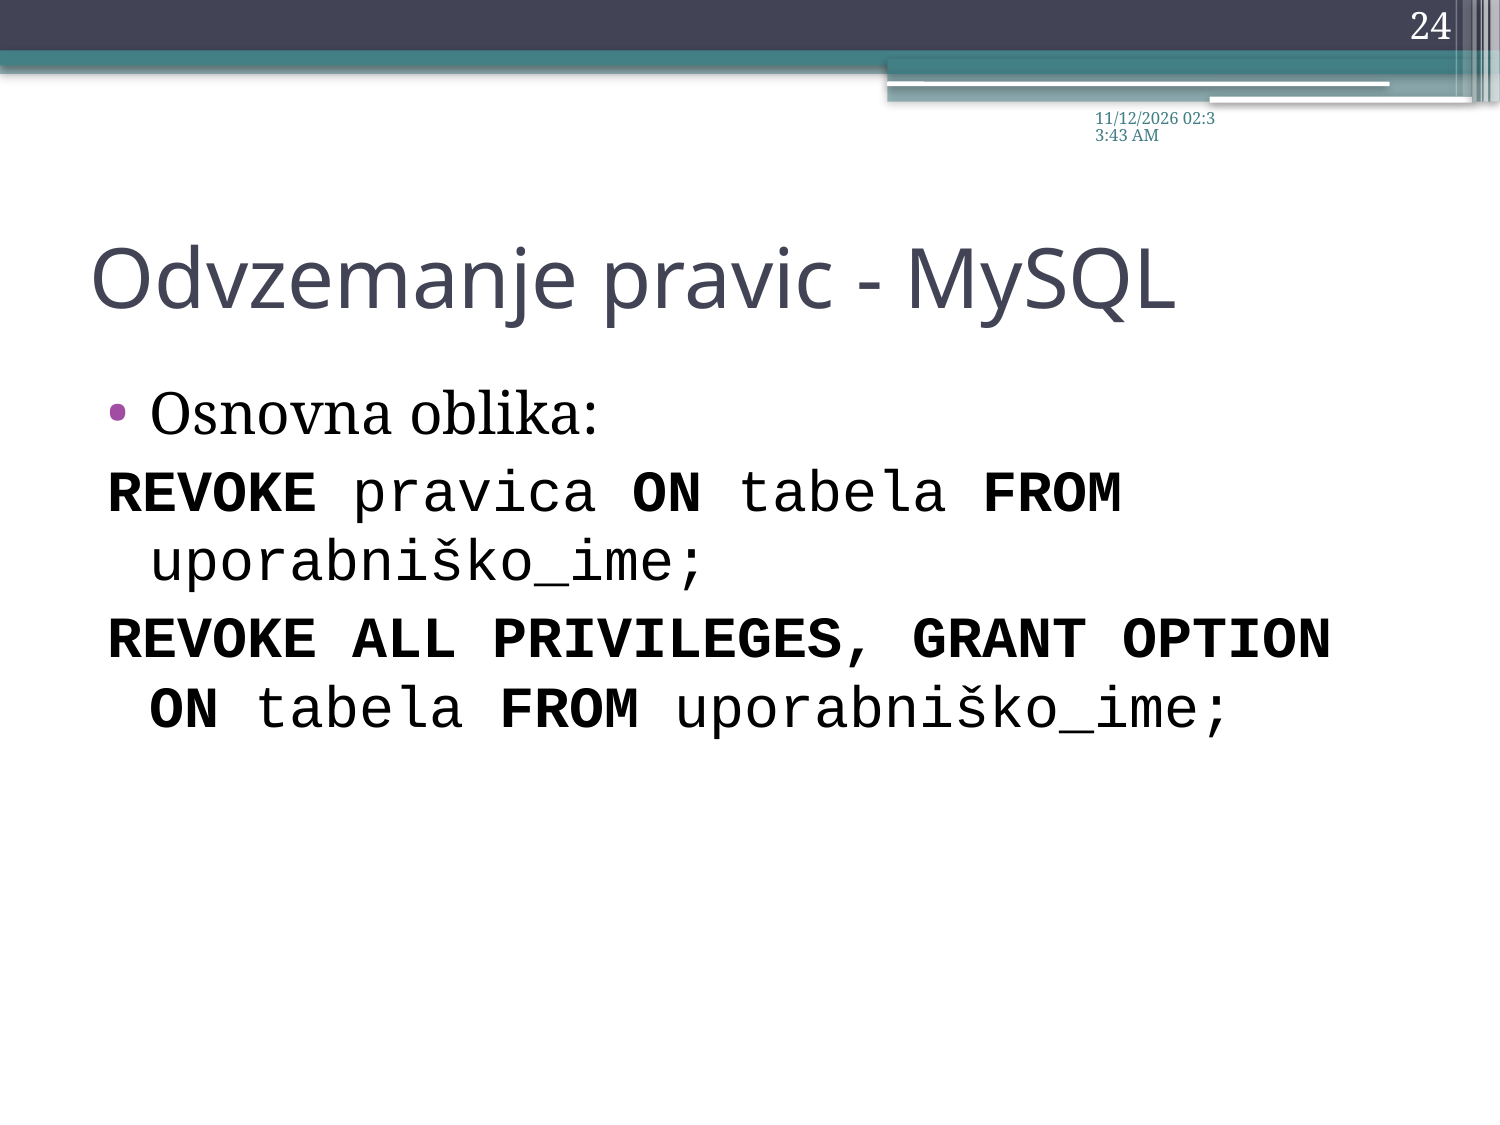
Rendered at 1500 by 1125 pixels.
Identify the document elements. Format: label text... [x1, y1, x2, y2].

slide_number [1080, 100, 1238, 176]
title Odvzemanje pravic - MySQL [75, 187, 1425, 363]
list Osnovna oblika: REVOKE pravica ON tabela FROM uporabniško_ime; REVOKE ALL PRIVILEGES, GRANT OPTION ON tabela FROM uporabniško_ime; [75, 368, 1425, 1079]
slide_number 24 [1341, 0, 1466, 61]
